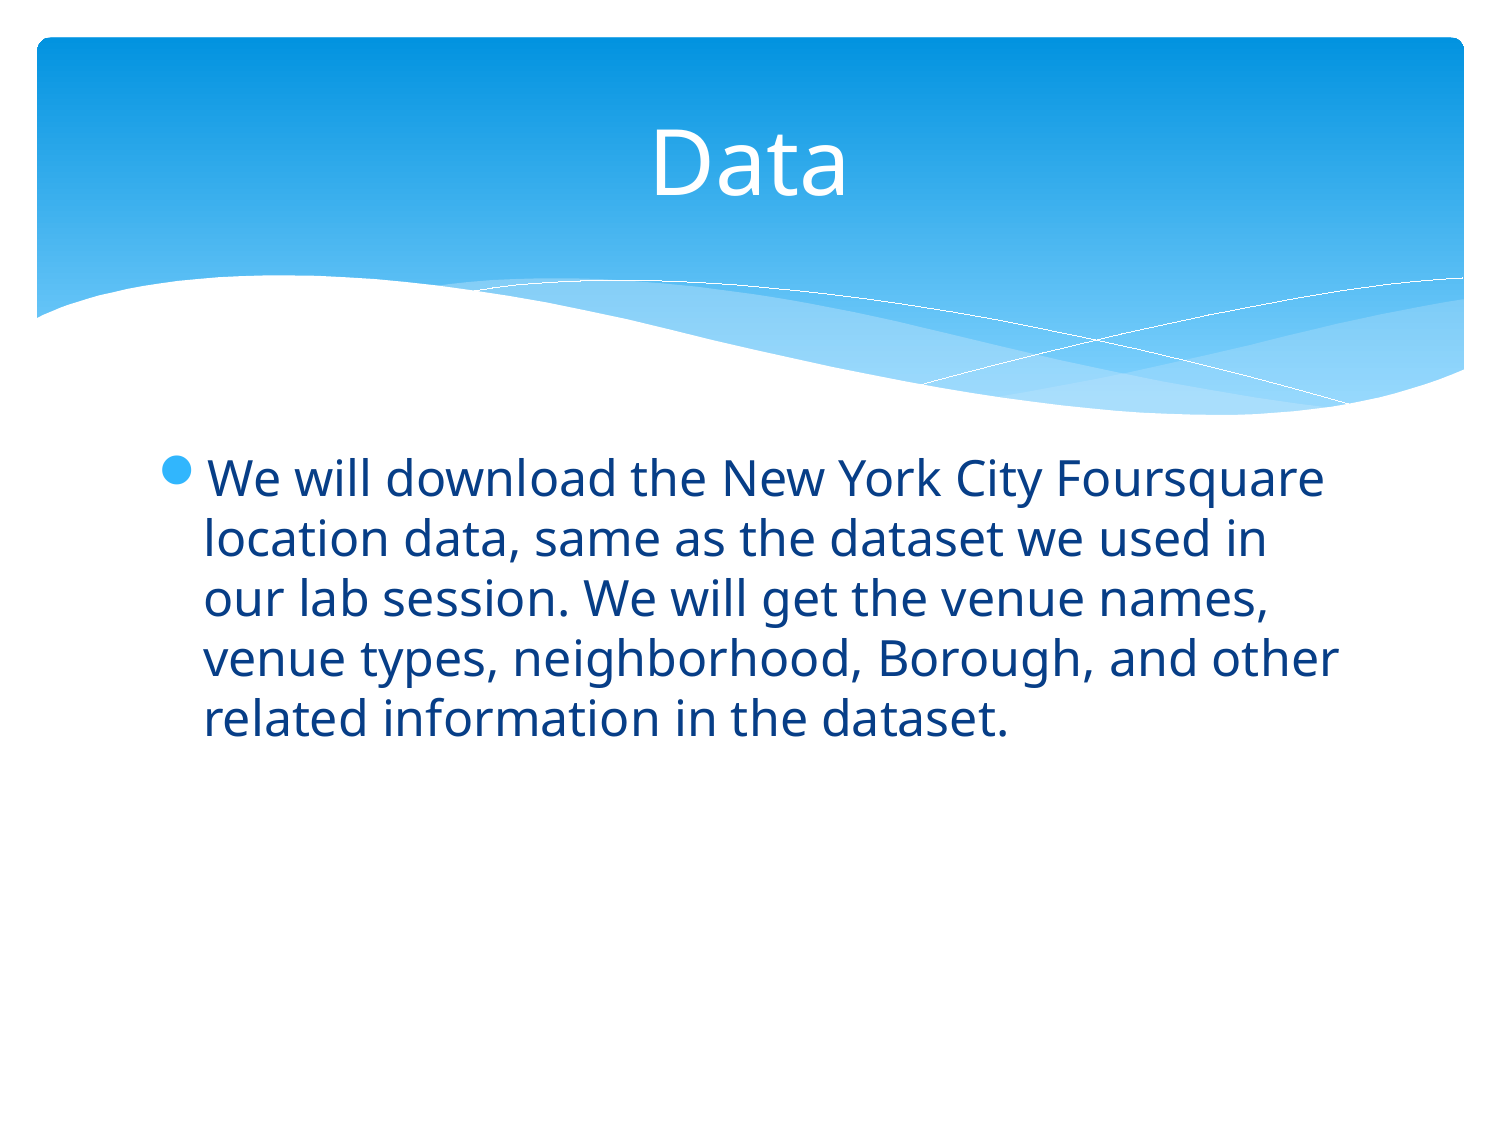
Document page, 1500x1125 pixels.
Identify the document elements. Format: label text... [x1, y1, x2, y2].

title Data [75, 55, 1425, 261]
list We will download the New York City Foursquare location data, same as the dataset we used in our lab session. We will get the venue names, venue types, neighborhood, Borough, and other related information in the dataset. [143, 438, 1359, 1005]
